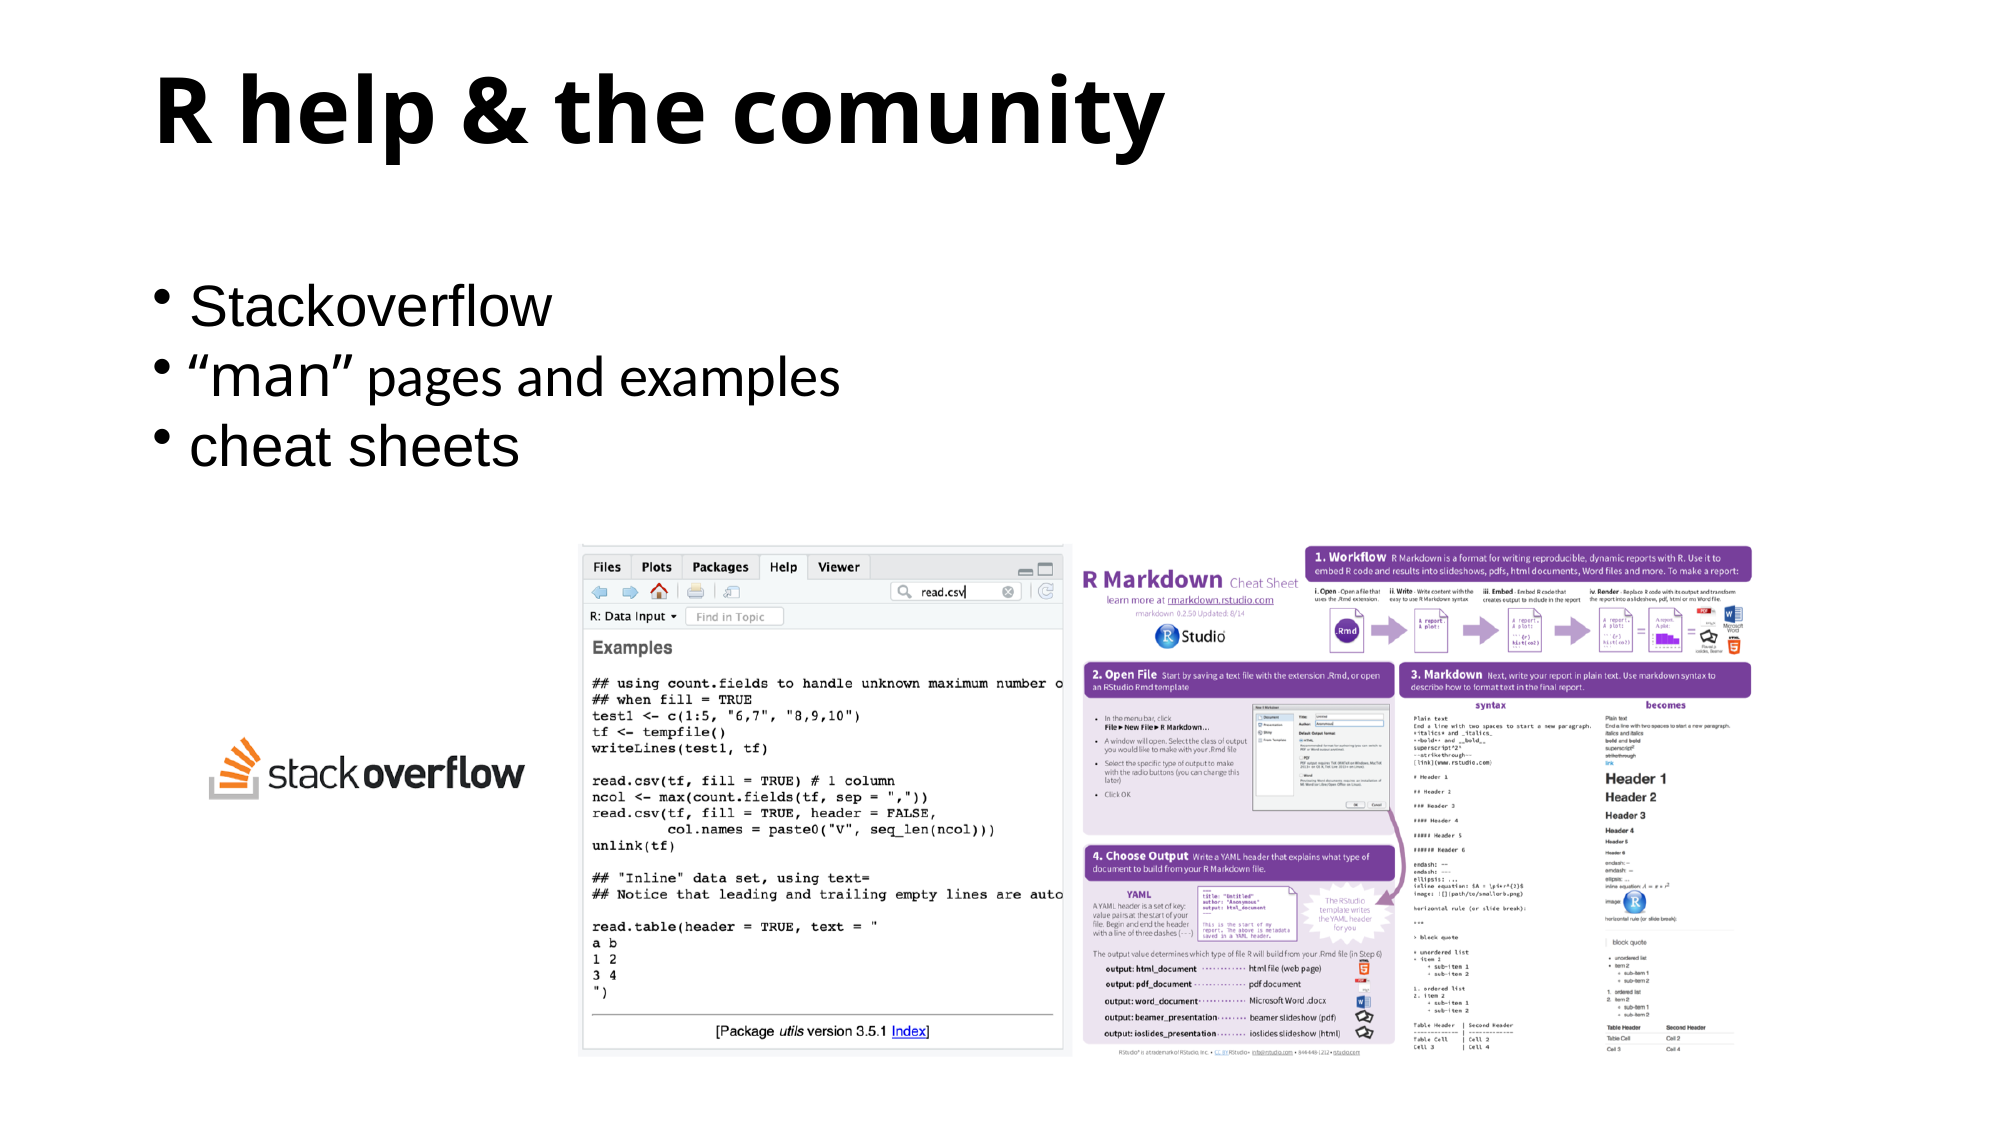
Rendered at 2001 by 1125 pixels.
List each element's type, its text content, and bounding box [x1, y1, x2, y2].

list Stackoverflow “man” pages and examples cheat sheets [137, 34, 869, 688]
title R help & the comunity [869, 59, 1863, 278]
picture [184, 532, 1761, 1066]
